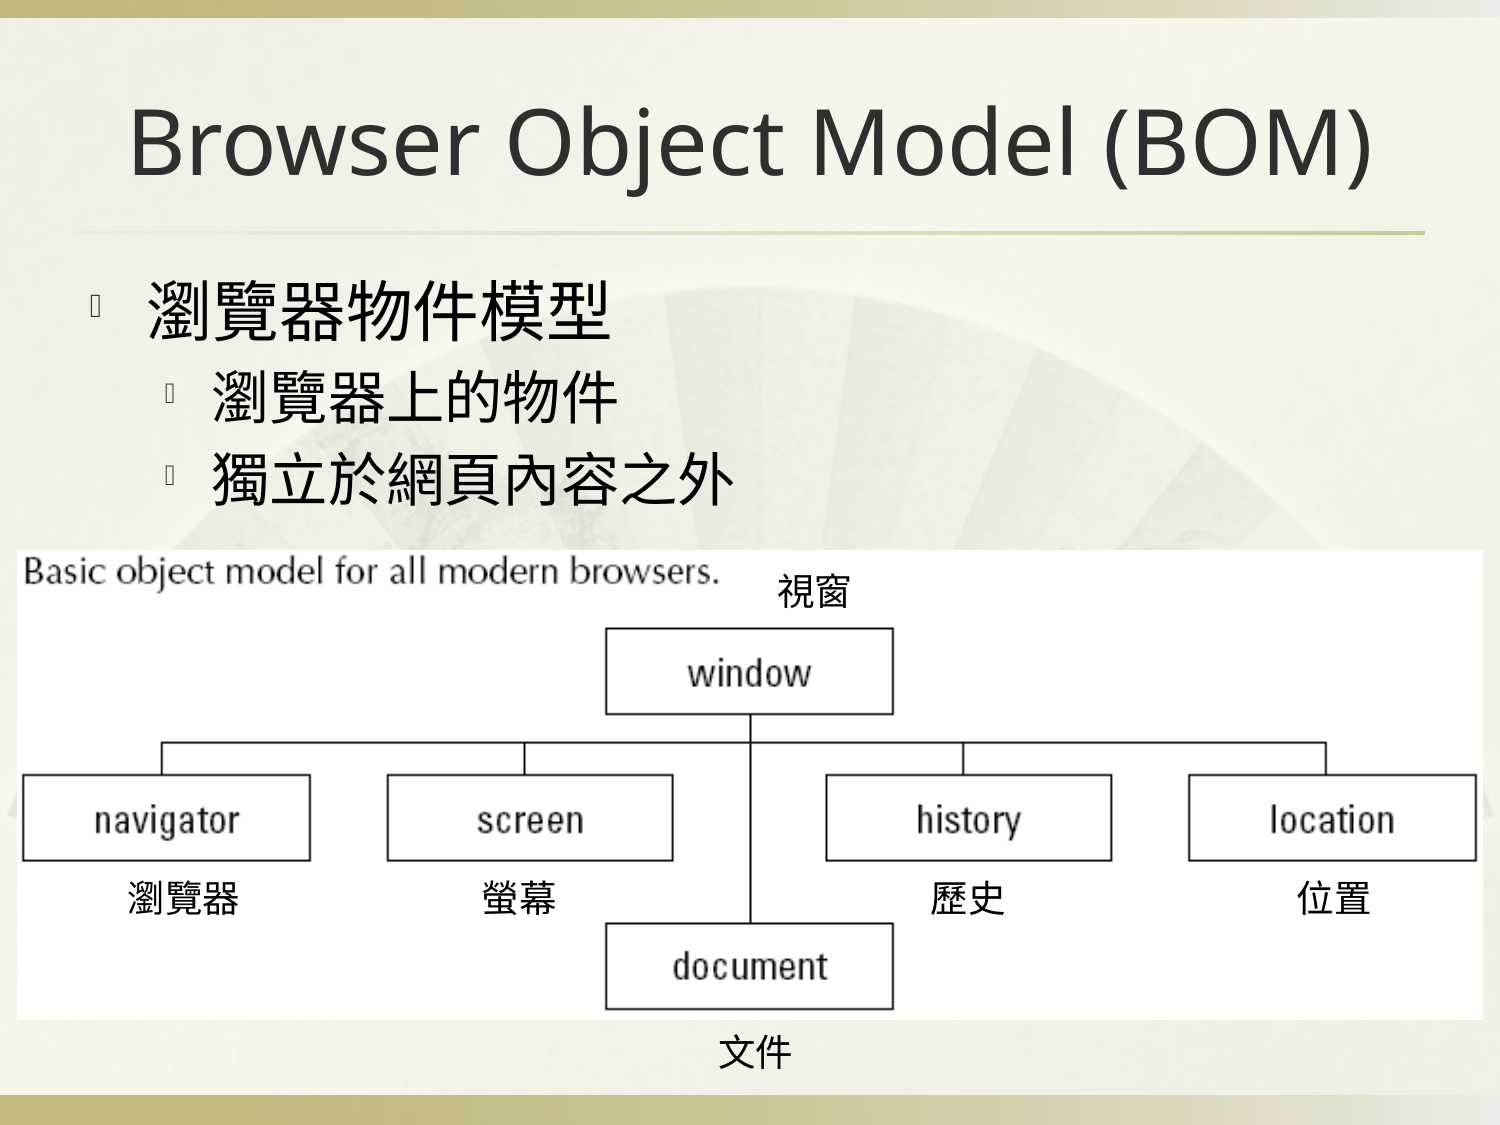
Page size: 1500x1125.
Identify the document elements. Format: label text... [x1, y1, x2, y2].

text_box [16, 550, 1483, 1083]
title Browser Object Model (BOM) [75, 45, 1425, 233]
list 瀏覽器物件模型 瀏覽器上的物件 獨立於網頁內容之外 [75, 262, 1425, 550]
